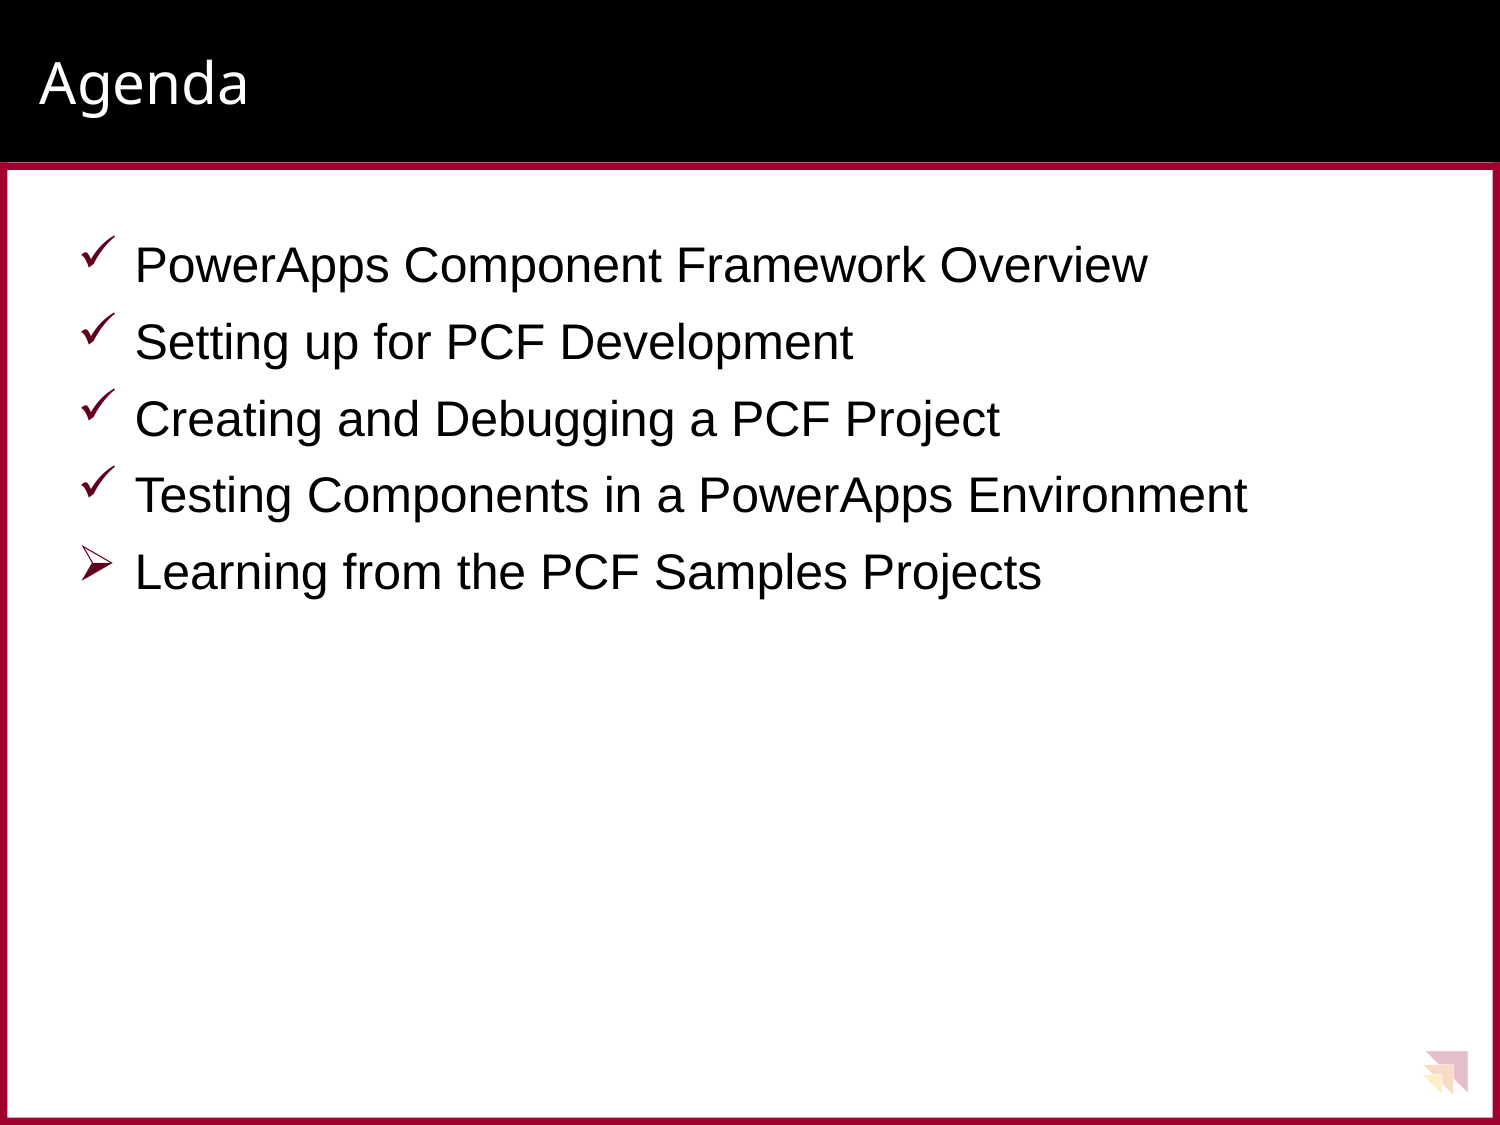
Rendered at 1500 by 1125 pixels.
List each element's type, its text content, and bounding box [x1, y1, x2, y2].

list PowerApps Component Framework Overview Setting up for PCF Development Creating and Debugging a PCF Project Testing Components in a PowerApps Environment Learning from the PCF Samples Projects [62, 224, 1438, 1075]
title Agenda [24, 12, 1438, 150]
